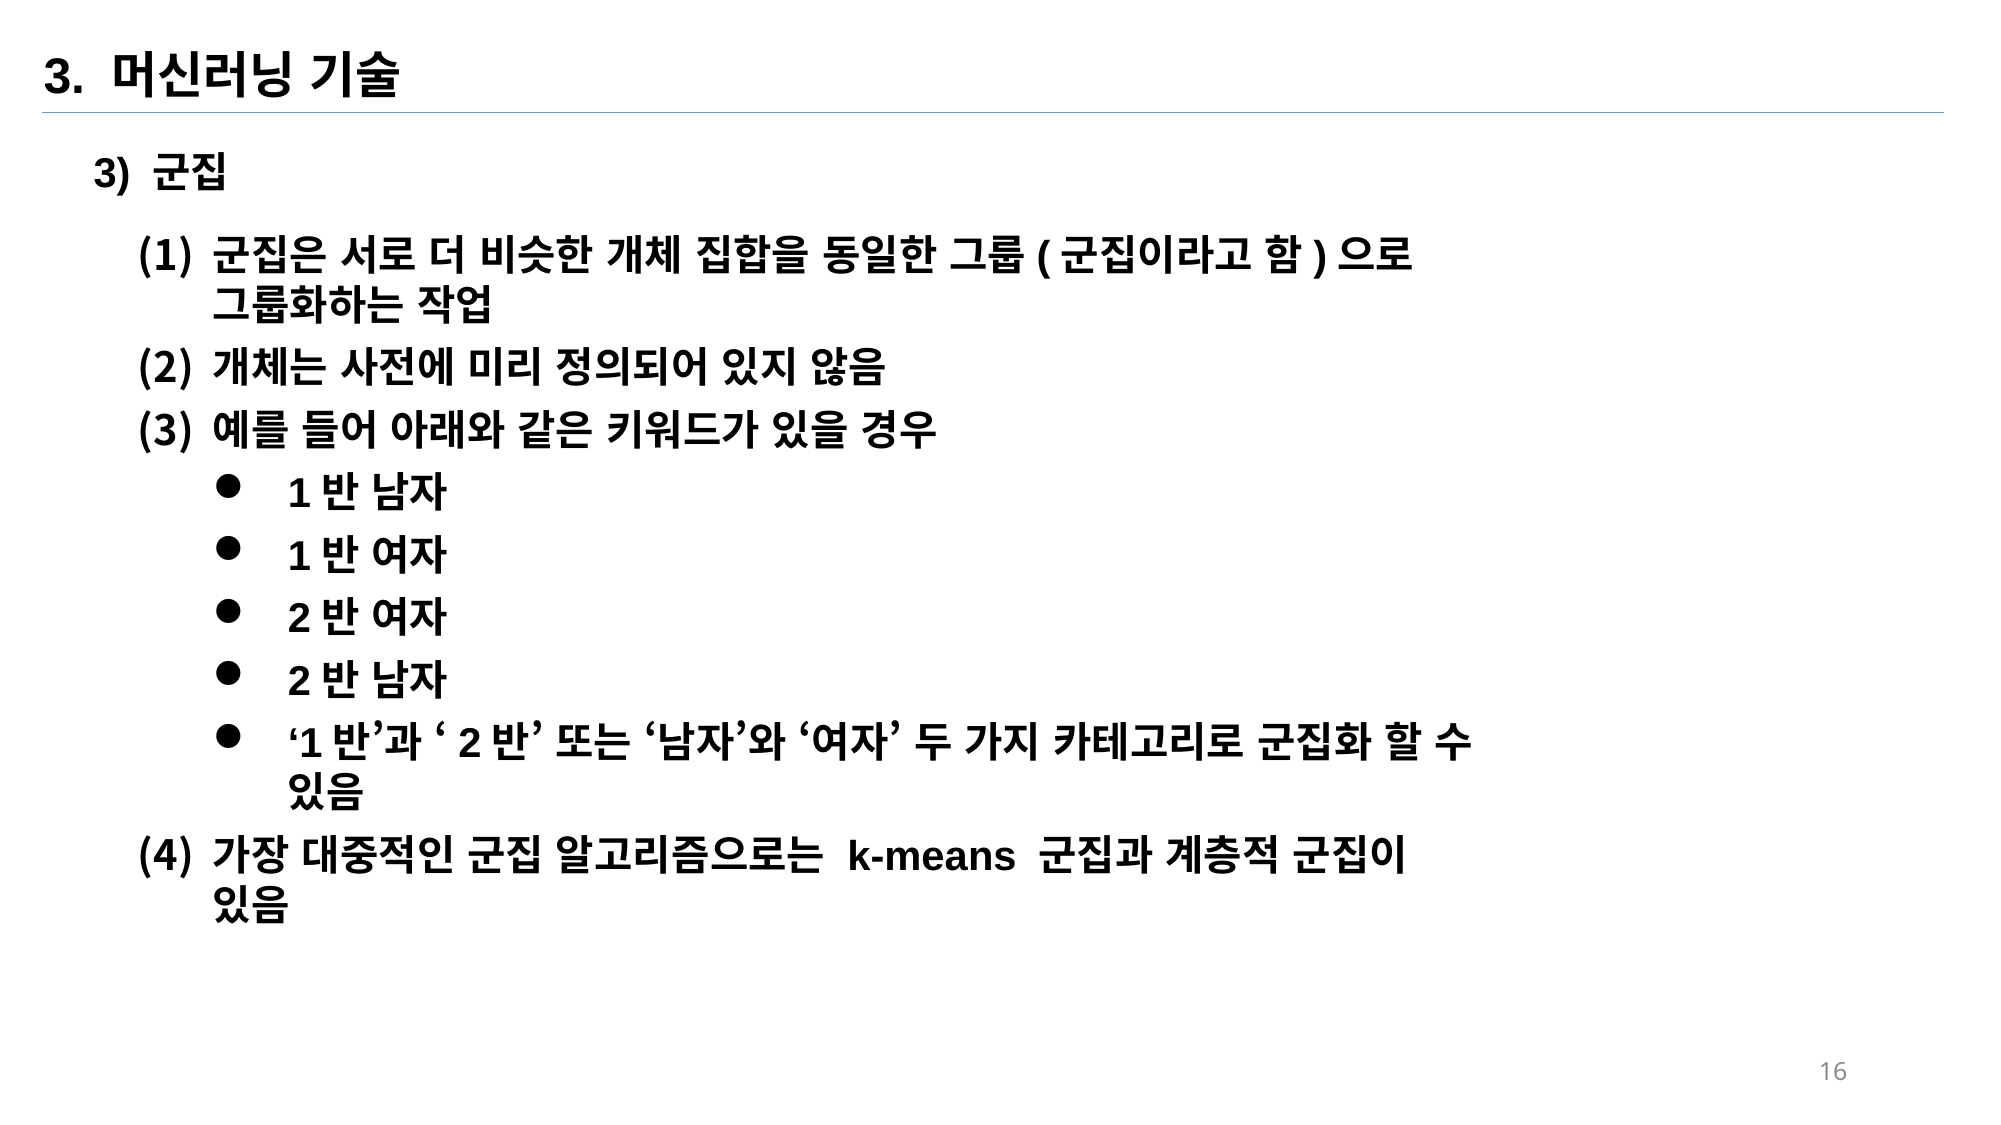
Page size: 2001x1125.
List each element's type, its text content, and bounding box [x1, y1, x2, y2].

text_box 3. 머신러닝 기술 [28, 36, 1402, 112]
text_box 군집은 서로 더 비슷한 개체 집합을 동일한 그룹(군집이라고 함)으로 그룹화하는 작업 개체는 사전에 미리 정의되어 있지 않음 예를 들어 아래와 같은 키워드가 있을 경우 1반 남자 1반 여자 2반 여자 2반 남자 ‘1반’과 ‘2반’ 또는 ‘남자’와 ‘여자’ 두 가지 카테고리로 군집화 할 수 있음 가장 대중적인 군집 알고리즘으로는 k-means 군집과 계층적 군집이 있음 [123, 220, 1497, 937]
text_box 3) 군집 [78, 138, 1452, 204]
slide_number 16 [1412, 1042, 1863, 1103]
